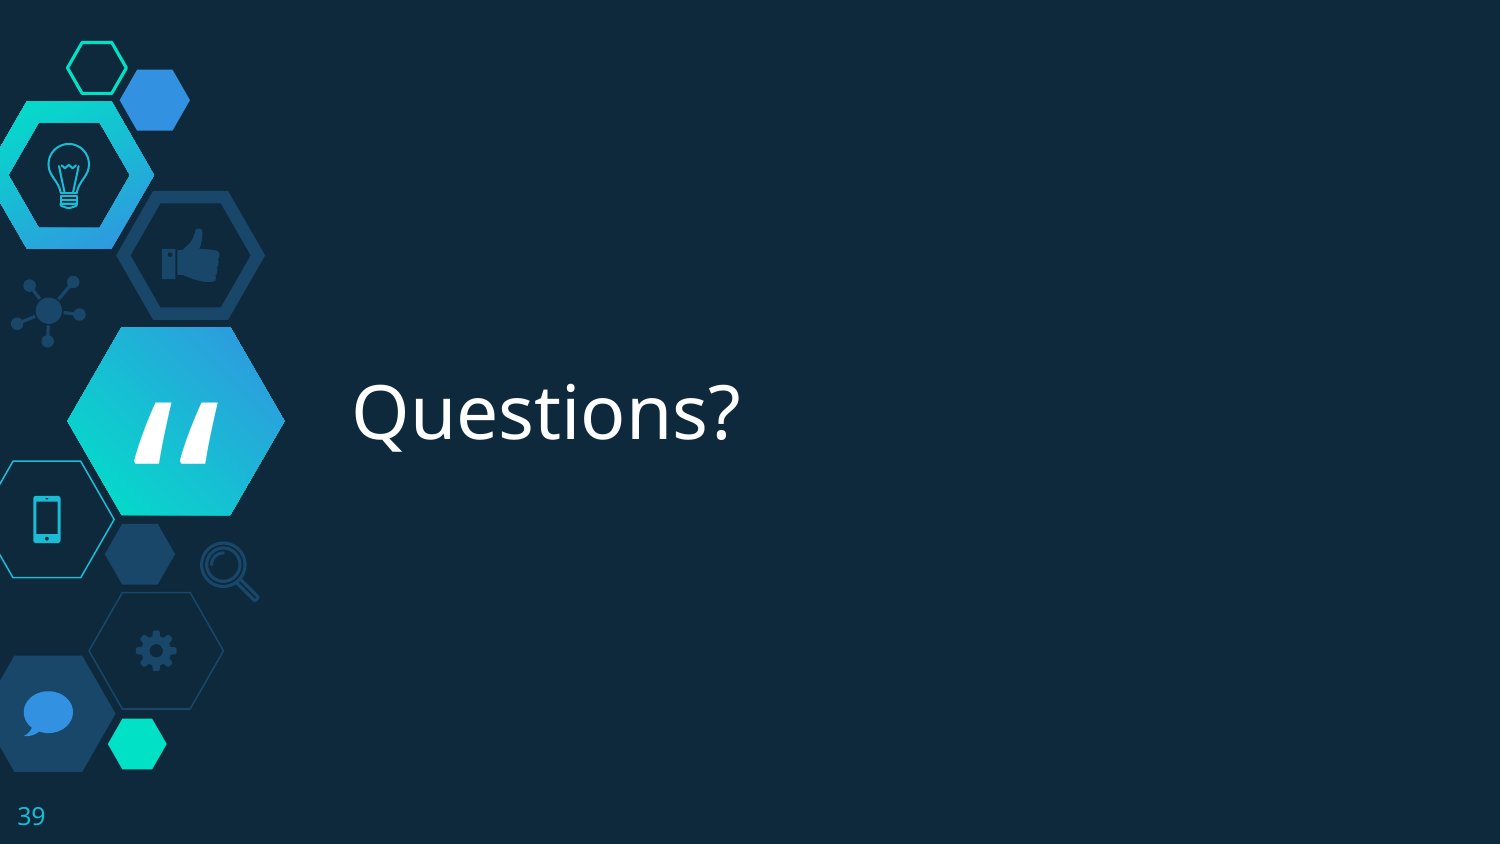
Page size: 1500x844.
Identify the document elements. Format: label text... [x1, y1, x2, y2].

list Questions? [336, 342, 1368, 477]
slide_number ‹#› [2, 785, 93, 844]
